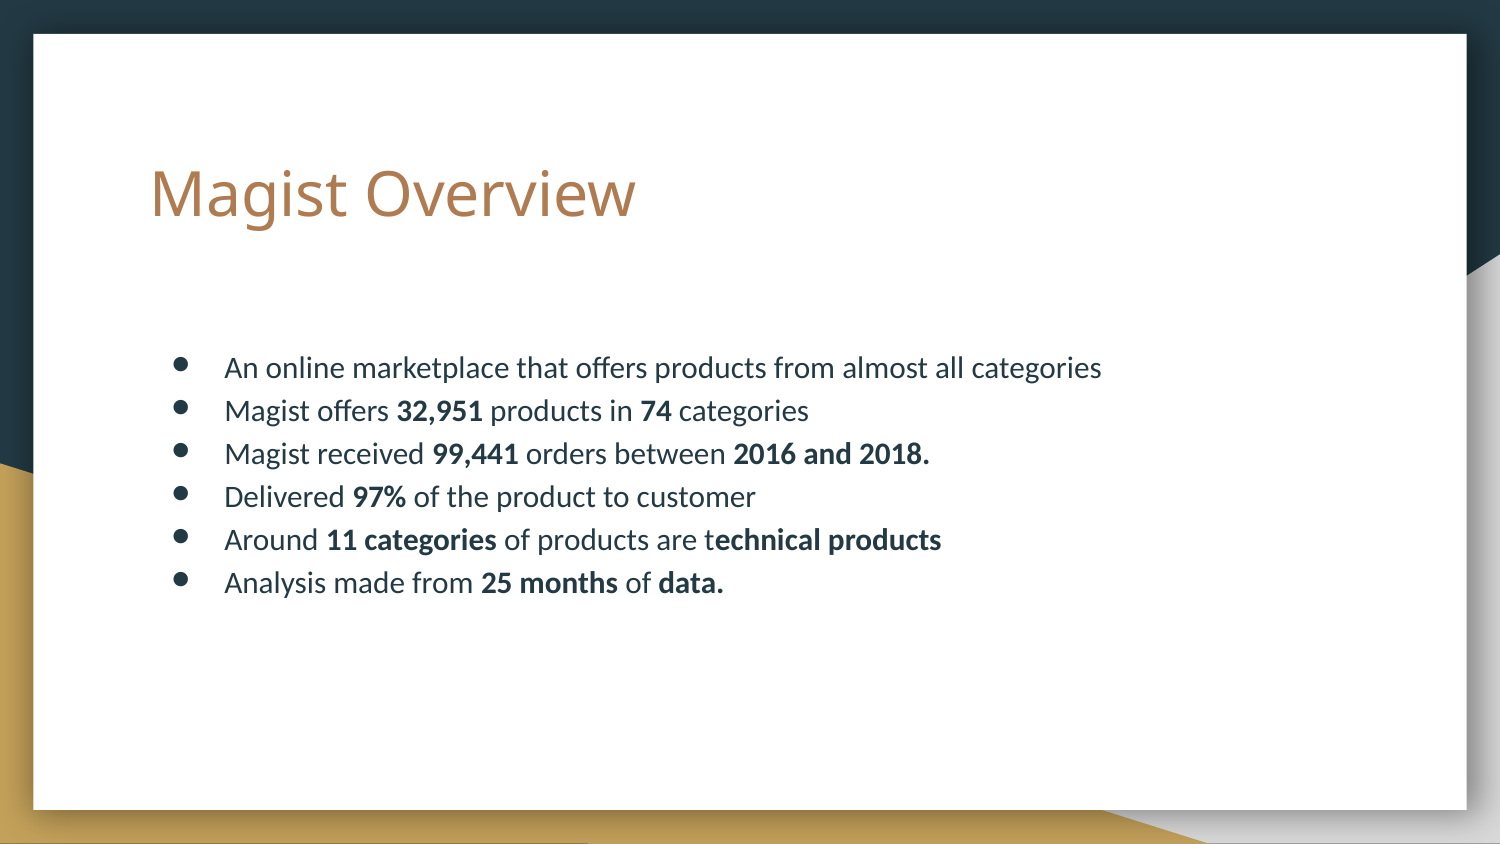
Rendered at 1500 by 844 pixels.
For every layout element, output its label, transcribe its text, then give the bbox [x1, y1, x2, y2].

title Magist Overview [134, 138, 1366, 296]
list An online marketplace that offers products from almost all categories Magist offers 32,951 products in 74 categories Magist received 99,441 orders between 2016 and 2018. Delivered 97% of the product to customer Around 11 categories of products are technical products Analysis made from 25 months of data. [134, 326, 1366, 729]
